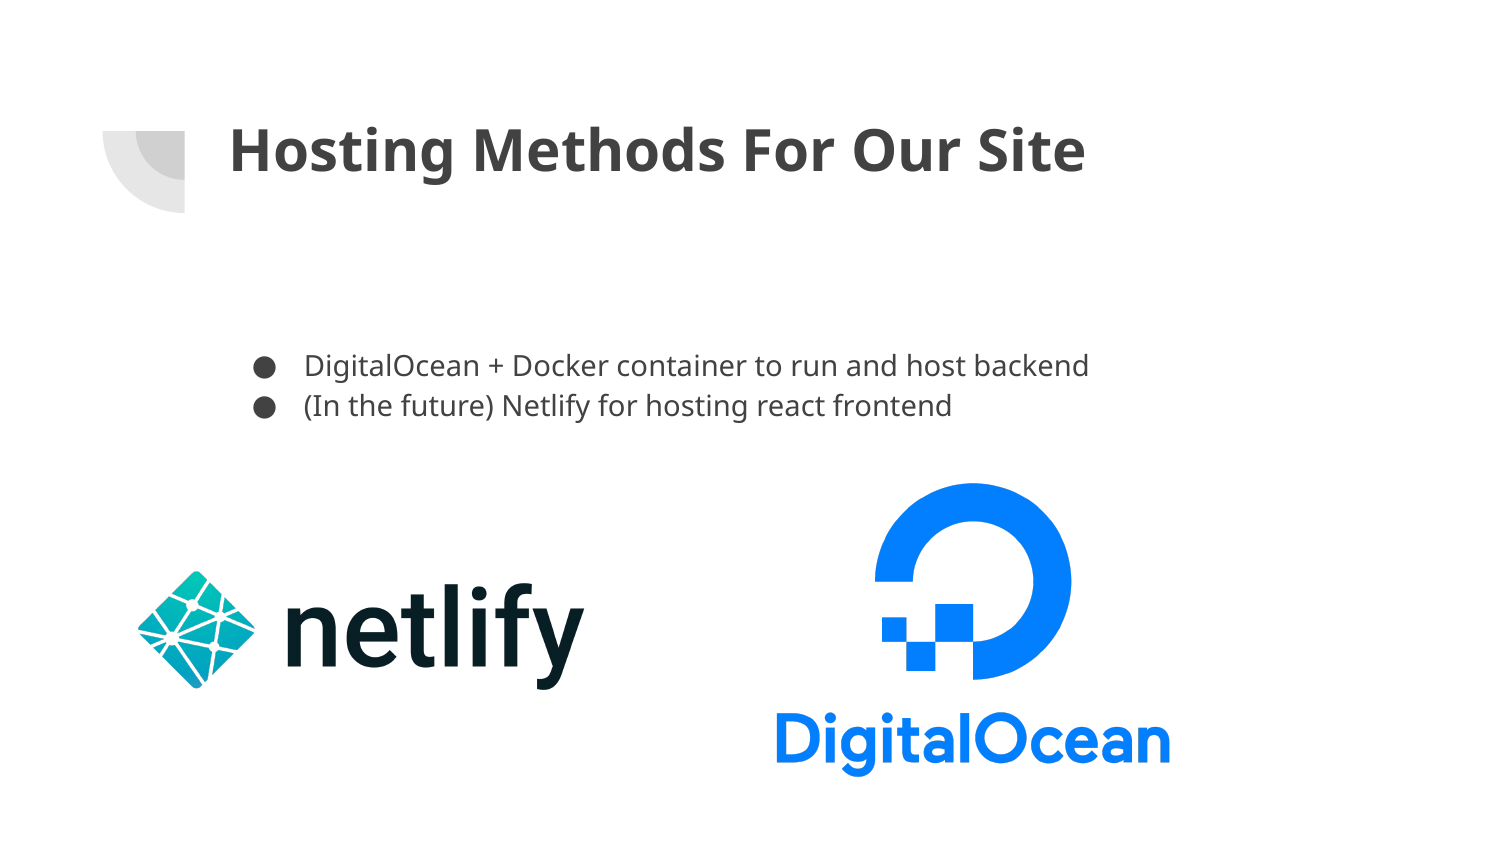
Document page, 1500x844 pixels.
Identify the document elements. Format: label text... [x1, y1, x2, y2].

picture [70, 437, 651, 824]
title Hosting Methods For Our Site [213, 98, 1368, 263]
picture [775, 433, 1170, 828]
list DigitalOcean + Docker container to run and host backend (In the future) Netlify for hosting react frontend [213, 326, 1368, 744]
